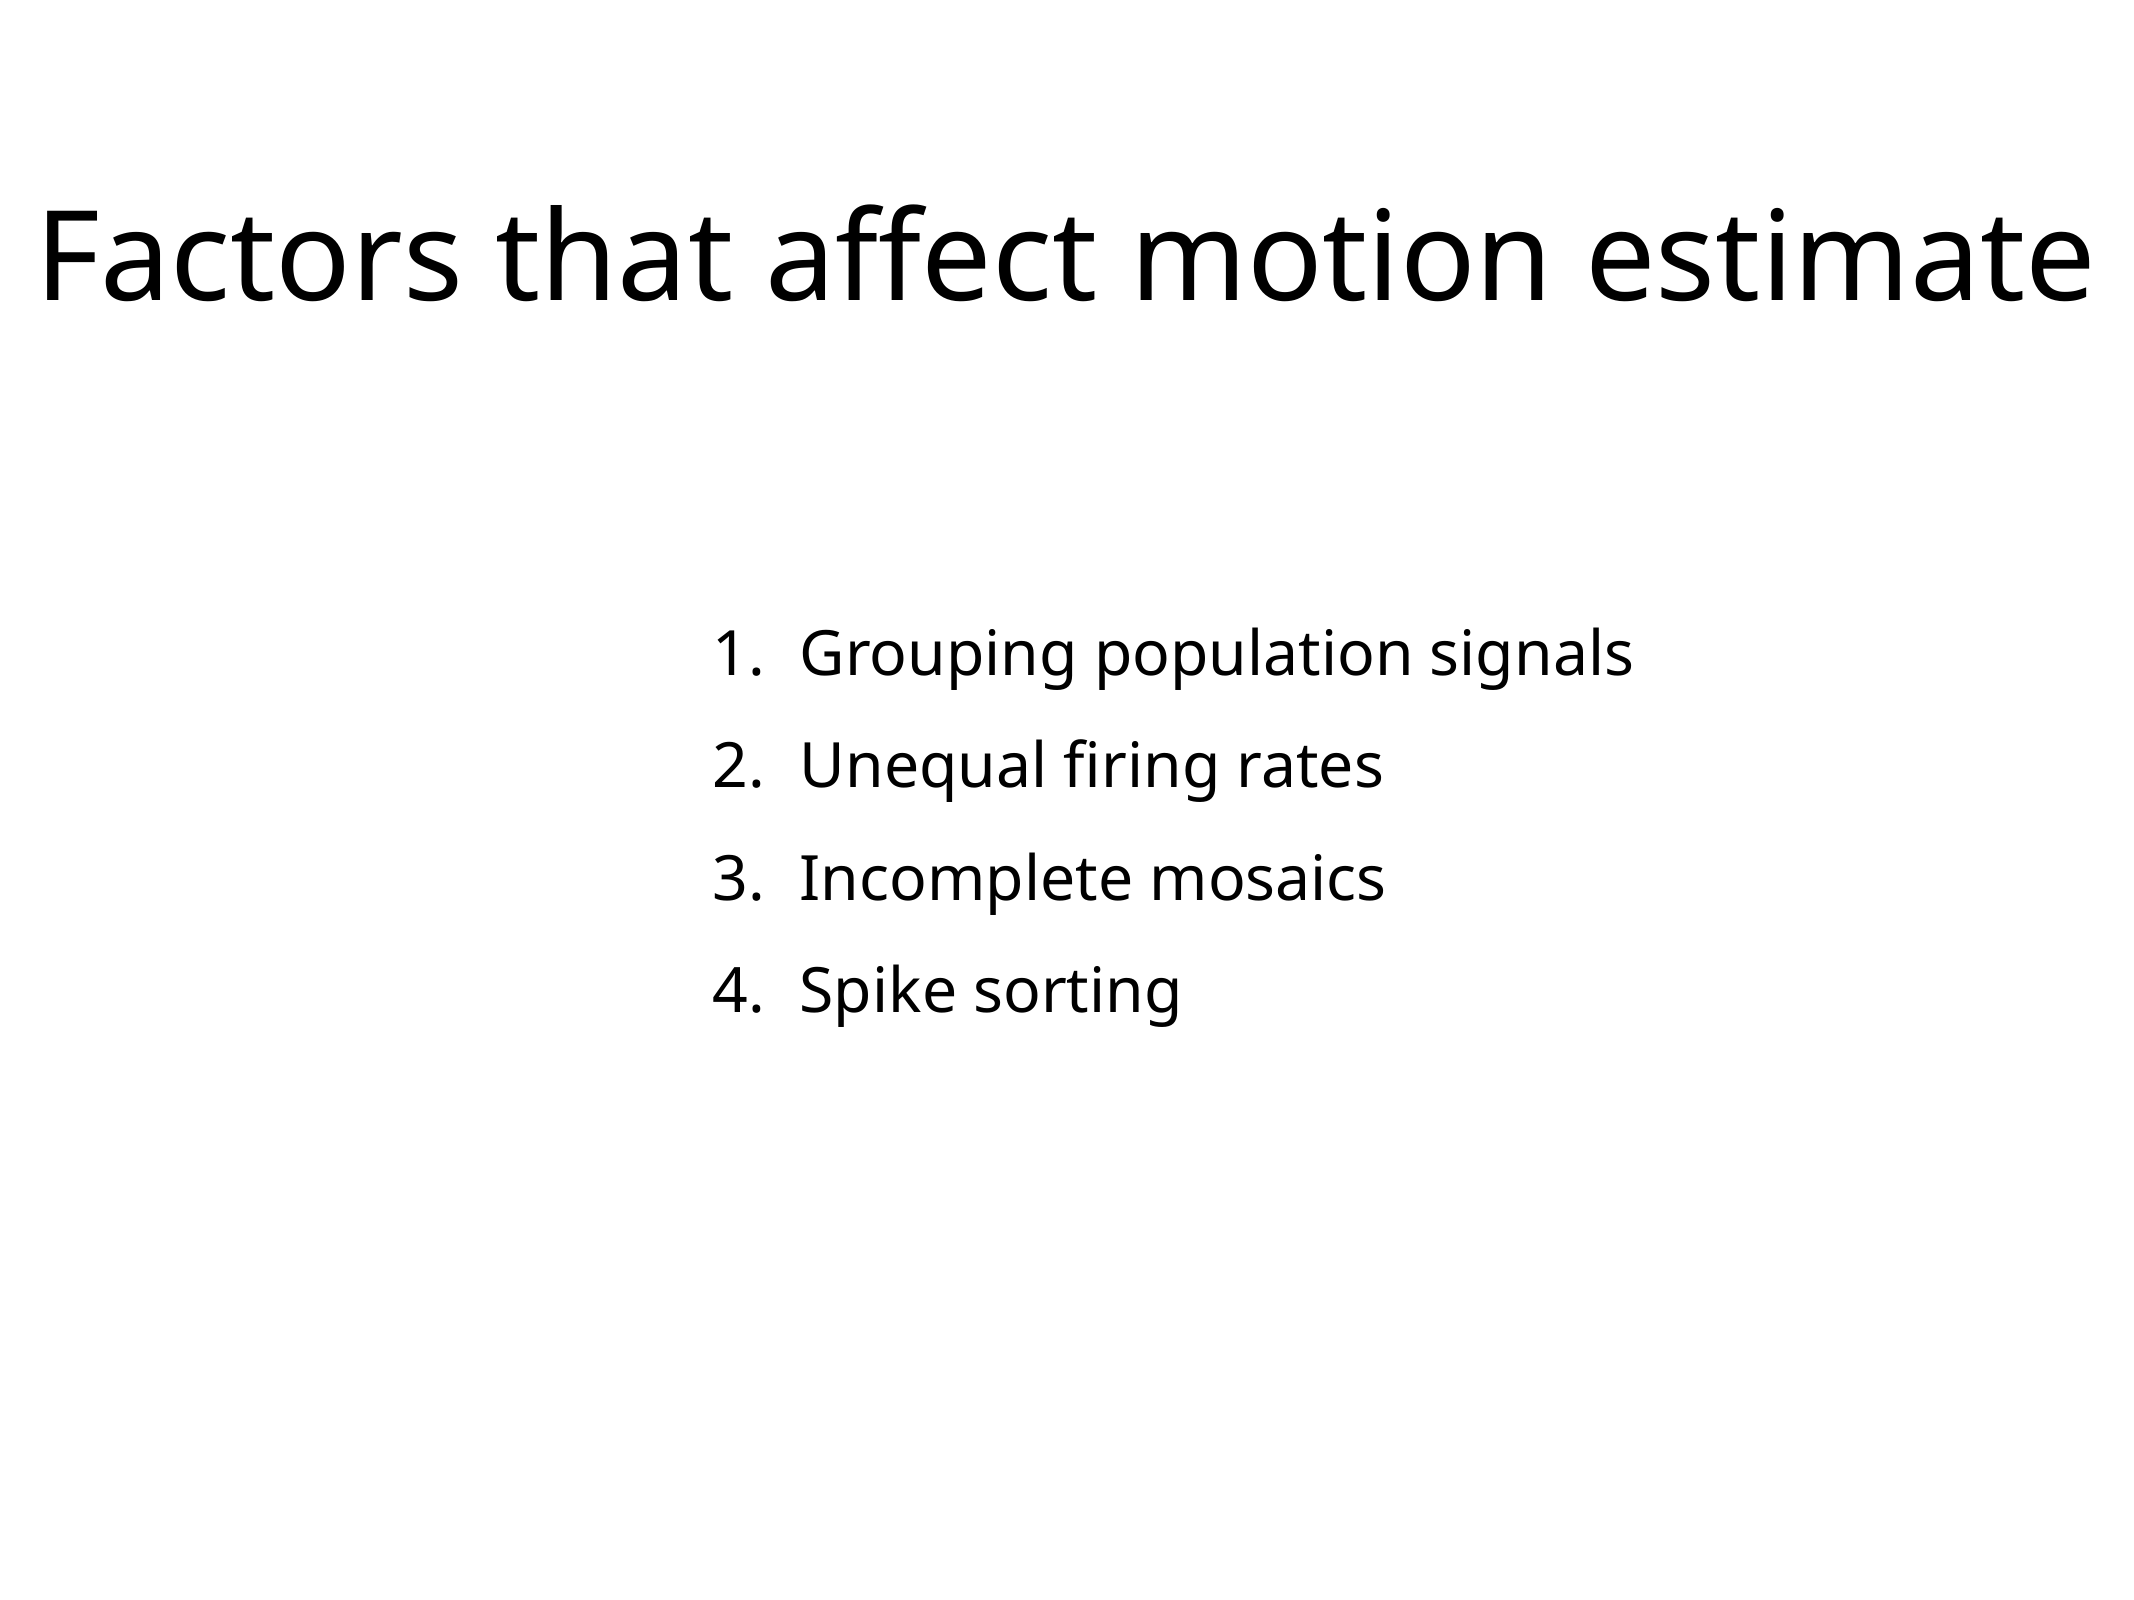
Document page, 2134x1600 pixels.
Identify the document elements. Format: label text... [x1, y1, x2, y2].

title Factors that affect motion estimate [0, 72, 2134, 428]
text_box Grouping population signals Unequal firing rates Incomplete mosaics Spike sorting [704, 566, 1644, 1033]
